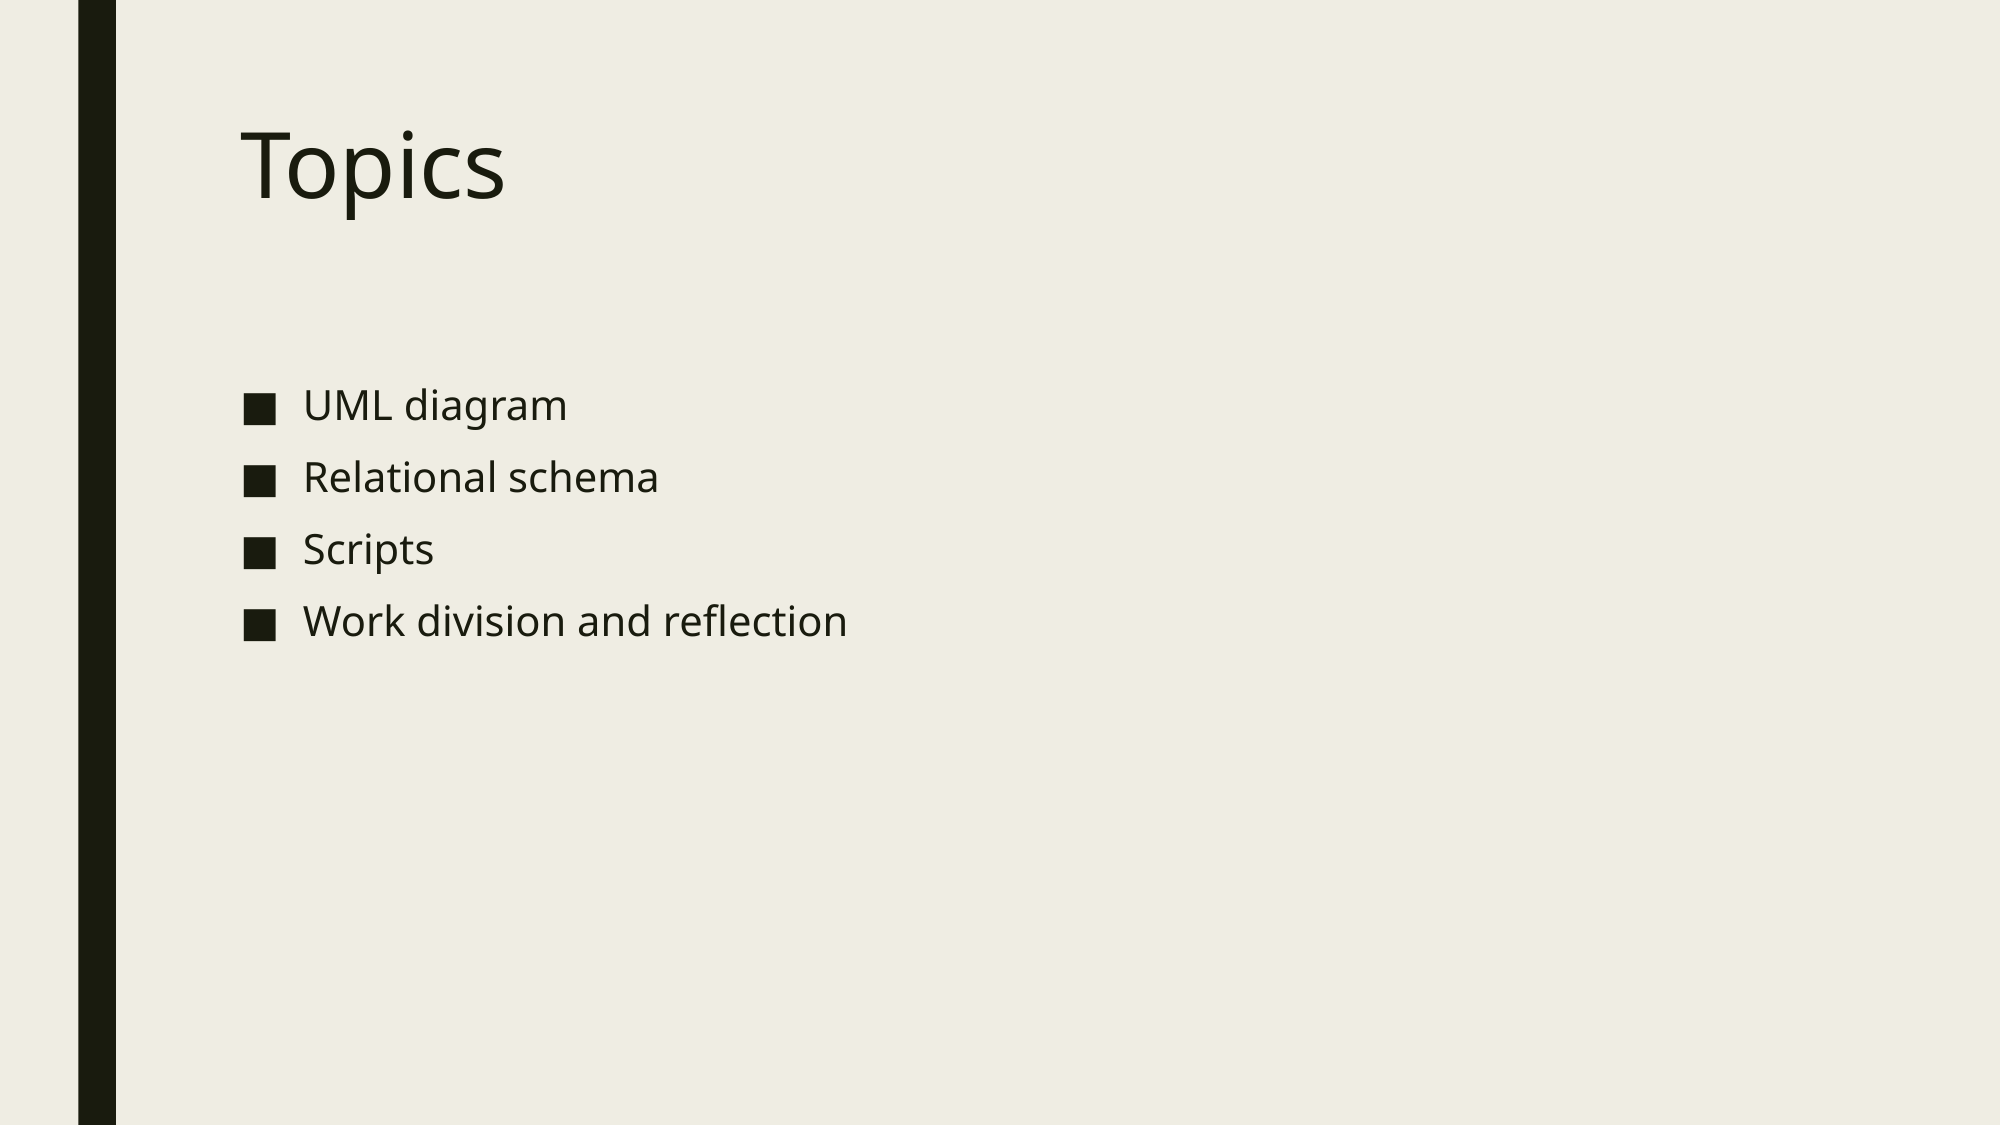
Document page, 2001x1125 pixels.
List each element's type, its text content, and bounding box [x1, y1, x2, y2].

list UML diagram Relational schema Scripts Work division and reflection [225, 375, 1800, 963]
title Topics [225, 112, 1800, 357]
